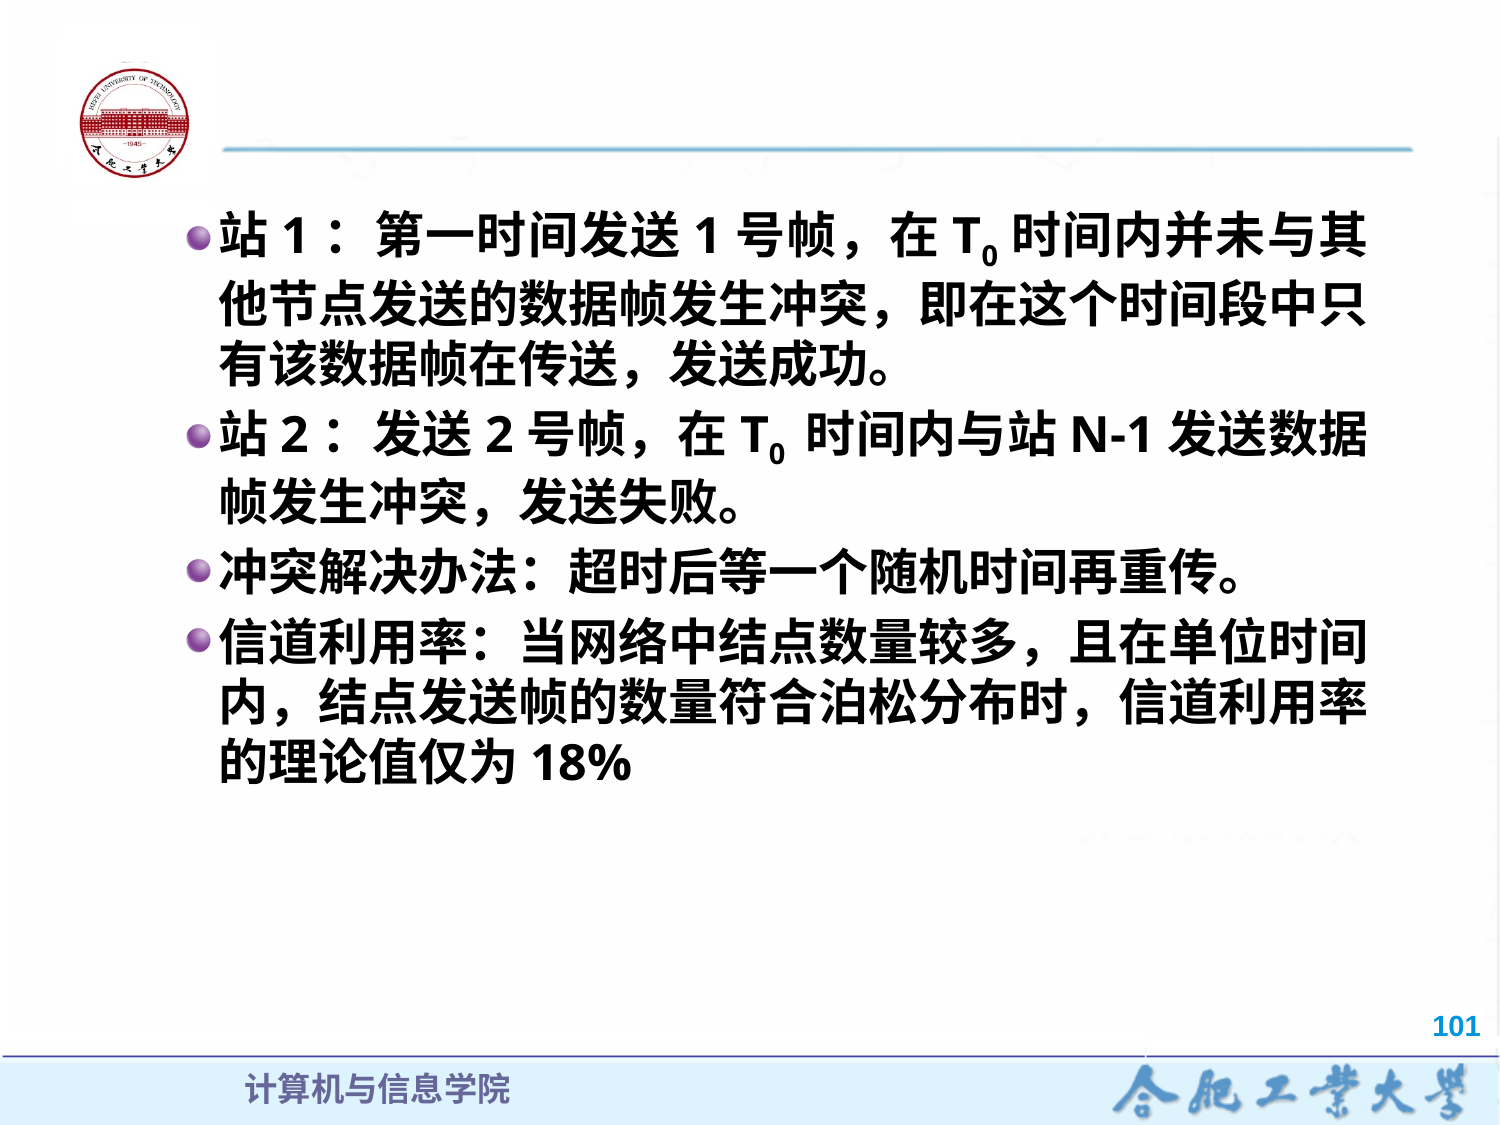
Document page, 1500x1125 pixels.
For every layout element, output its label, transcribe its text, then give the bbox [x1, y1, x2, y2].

list 站1：第一时间发送1号帧，在T0时间内并未与其他节点发送的数据帧发生冲突，即在这个时间段中只有该数据帧在传送，发送成功。 站2：发送2号帧，在T0 时间内与站N-1发送数据帧发生冲突，发送失败。 冲突解决办法：超时后等一个随机时间再重传。 信道利用率：当网络中结点数量较多，且在单位时间内，结点发送帧的数量符合泊松分布时，信道利用率的理论值仅为18% [171, 196, 1384, 793]
picture [0, 0, 1500, 1125]
